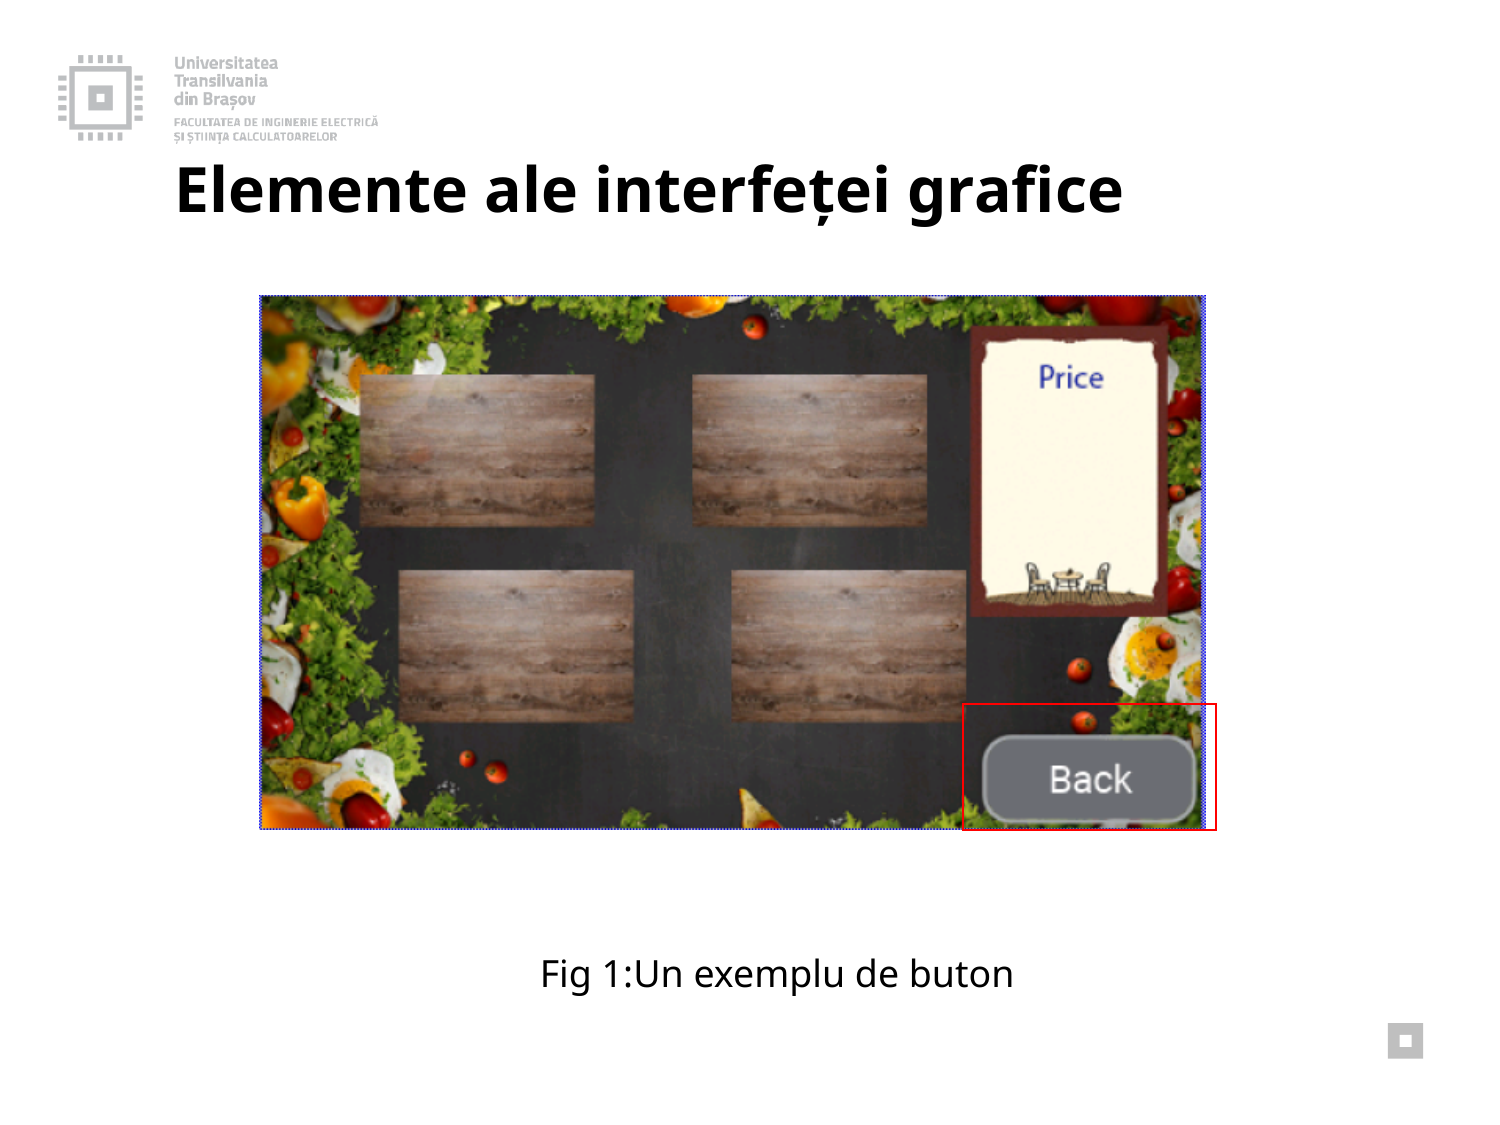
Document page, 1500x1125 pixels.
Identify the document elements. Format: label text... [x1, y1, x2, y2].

text_box Elemente ale interfeței grafice [159, 143, 1447, 233]
picture [58, 55, 378, 144]
picture [259, 295, 1206, 830]
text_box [1387, 1023, 1424, 1059]
text_box Fig 1:Un exemplu de buton [374, 890, 1125, 1002]
text_box [962, 703, 1217, 831]
